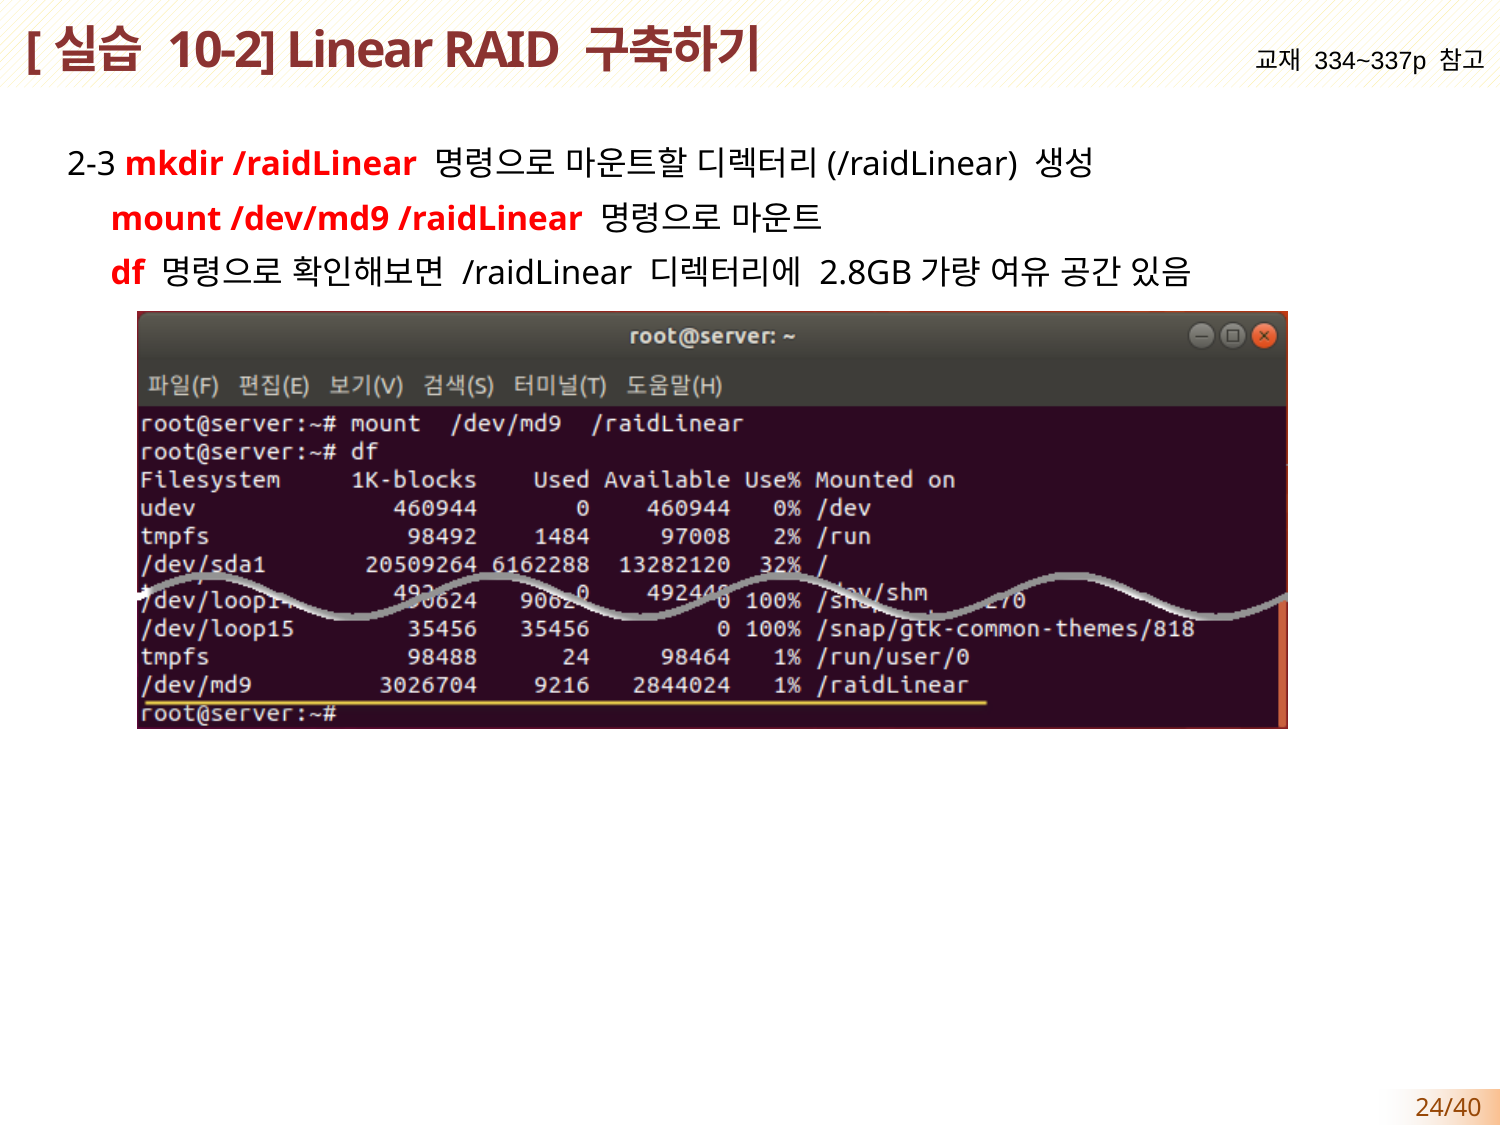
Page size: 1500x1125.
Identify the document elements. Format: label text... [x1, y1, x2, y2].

picture [137, 311, 1288, 729]
list 2-3 mkdir /raidLinear 명령으로 마운트할 디렉터리(/raidLinear) 생성 mount /dev/md9 /raidLinear 명령으로 마운트 df 명령으로 확인해보면 /raidLinear 디렉터리에 2.8GB가량 여유 공간 있음 [10, 126, 1481, 1125]
text_box 교재 334~337p 참고 [1240, 36, 1500, 82]
title [실습 10-2] Linear RAID 구축하기 [10, 8, 1288, 87]
